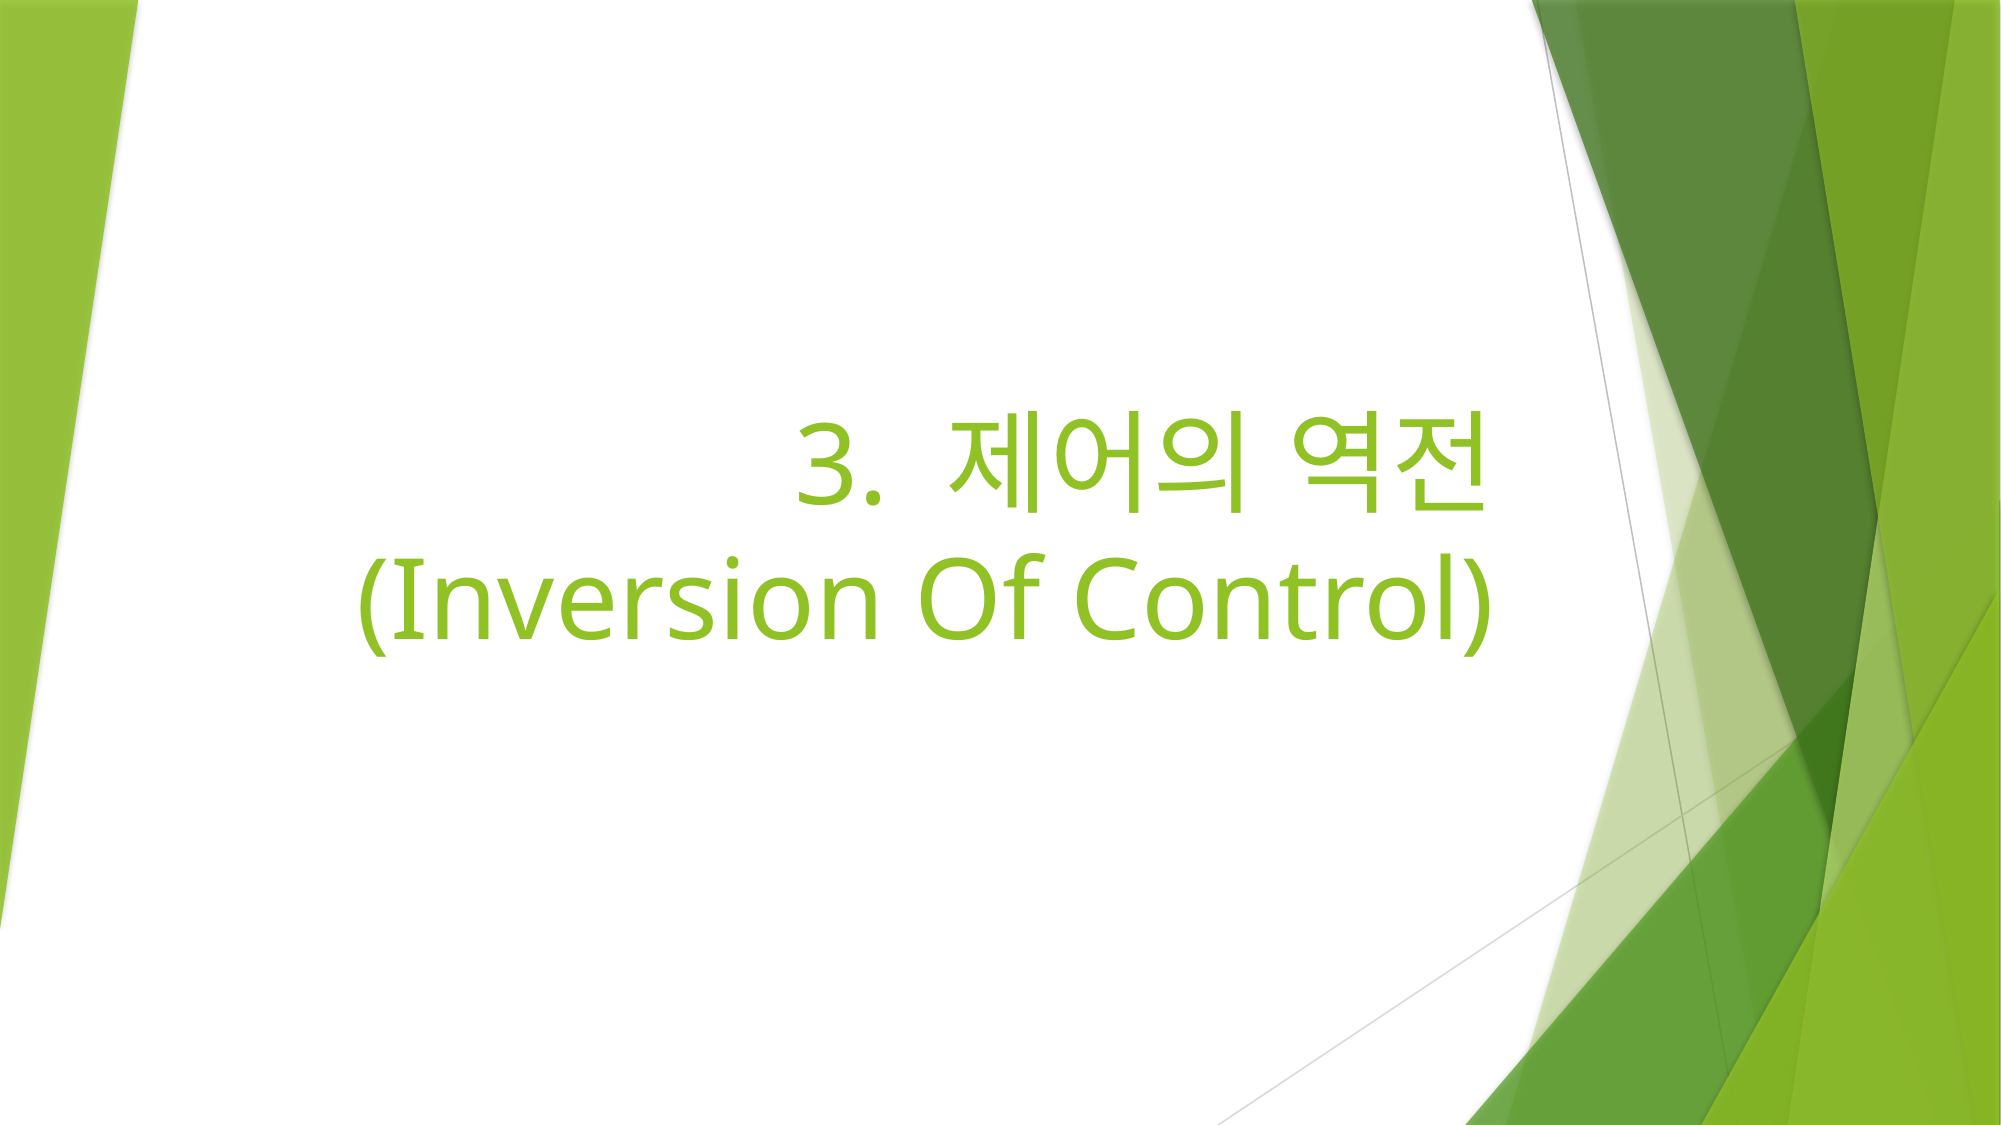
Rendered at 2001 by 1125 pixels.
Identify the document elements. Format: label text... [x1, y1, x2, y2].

title 3. 제어의 역전 (Inversion Of Control) [62, 89, 1510, 966]
